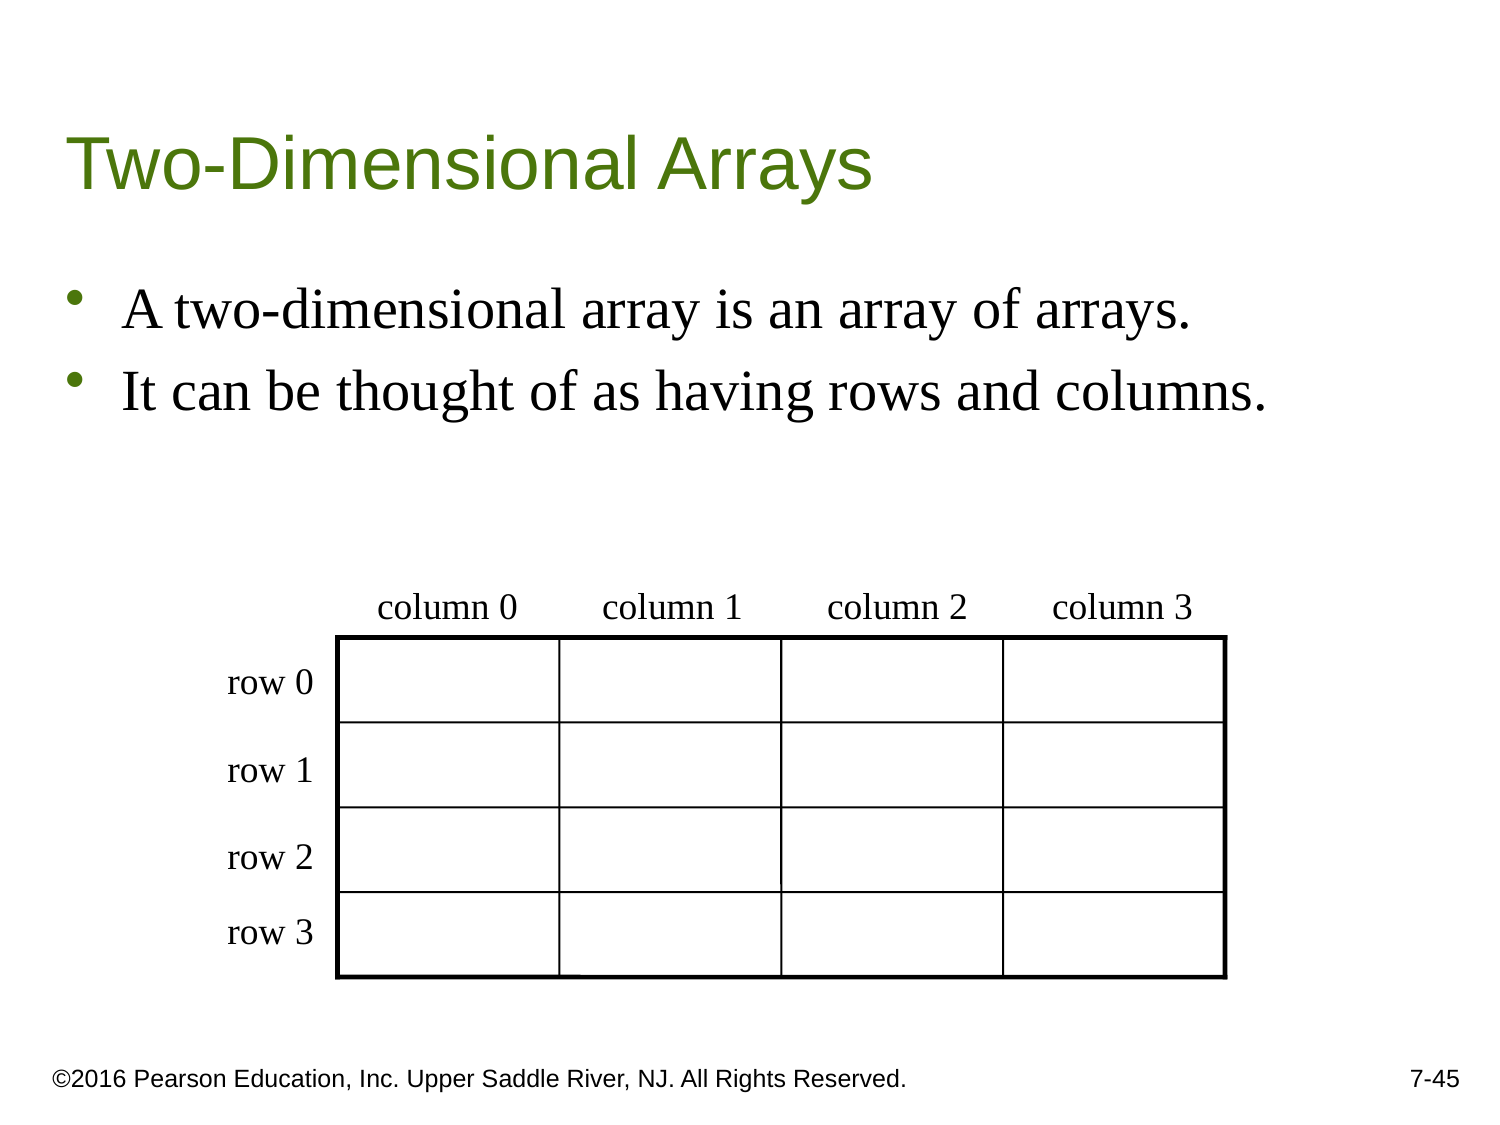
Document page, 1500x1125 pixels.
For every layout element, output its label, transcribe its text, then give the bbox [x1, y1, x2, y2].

title Two-Dimensional Arrays [50, 49, 1463, 213]
list A two-dimensional array is an array of arrays. It can be thought of as having rows and columns. [50, 262, 1411, 602]
slide_number 7-45 [1162, 1024, 1476, 1101]
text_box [212, 574, 1226, 978]
